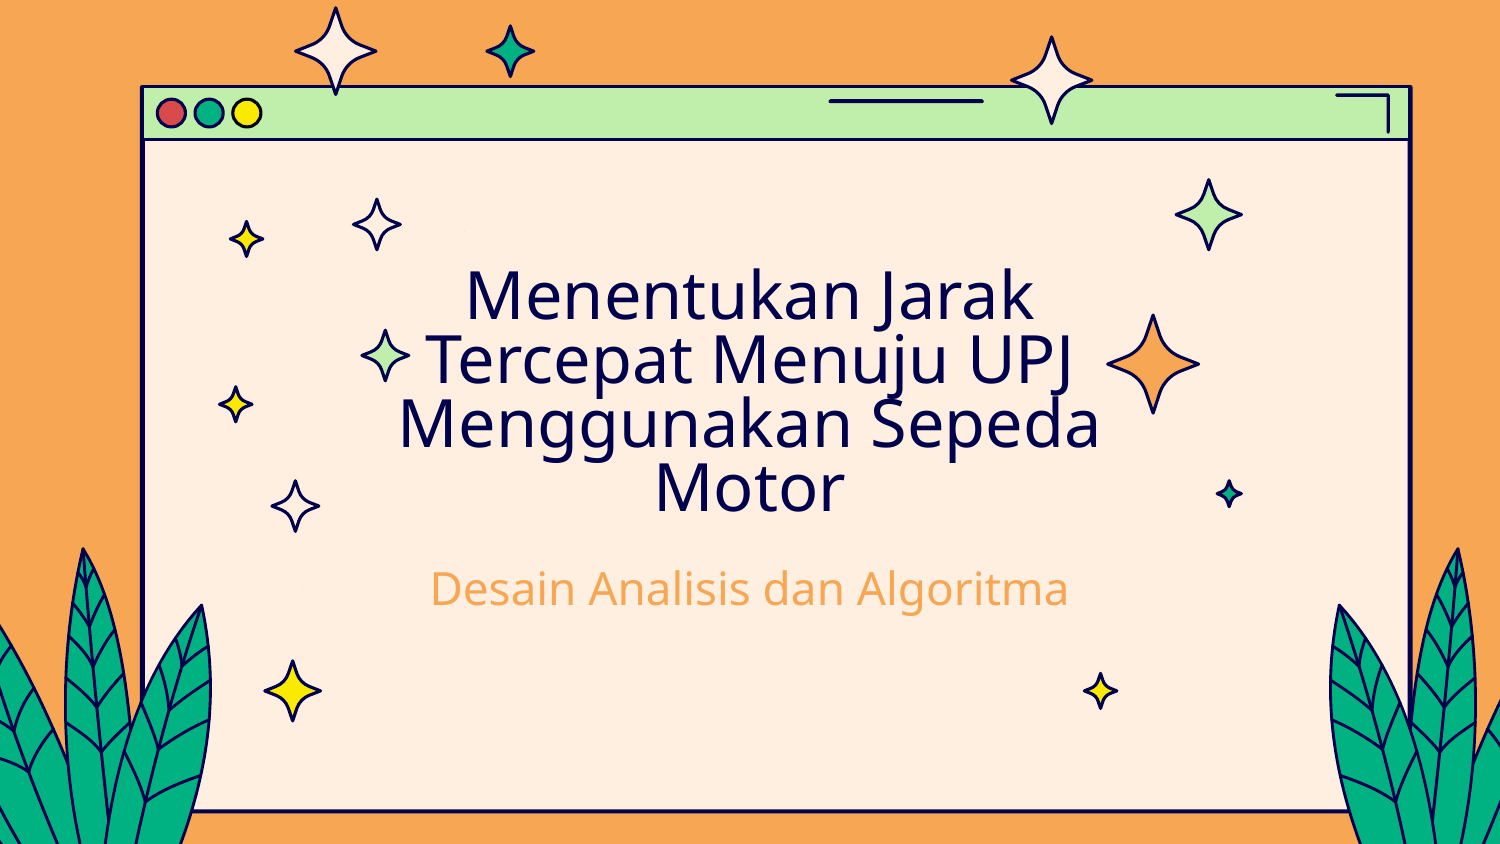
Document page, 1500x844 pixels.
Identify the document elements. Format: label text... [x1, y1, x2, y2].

subtitle Desain Analisis dan Algoritma [392, 544, 1108, 675]
title Menentukan Jarak Tercepat Menuju UPJ Menggunakan Sepeda Motor [353, 253, 1147, 539]
